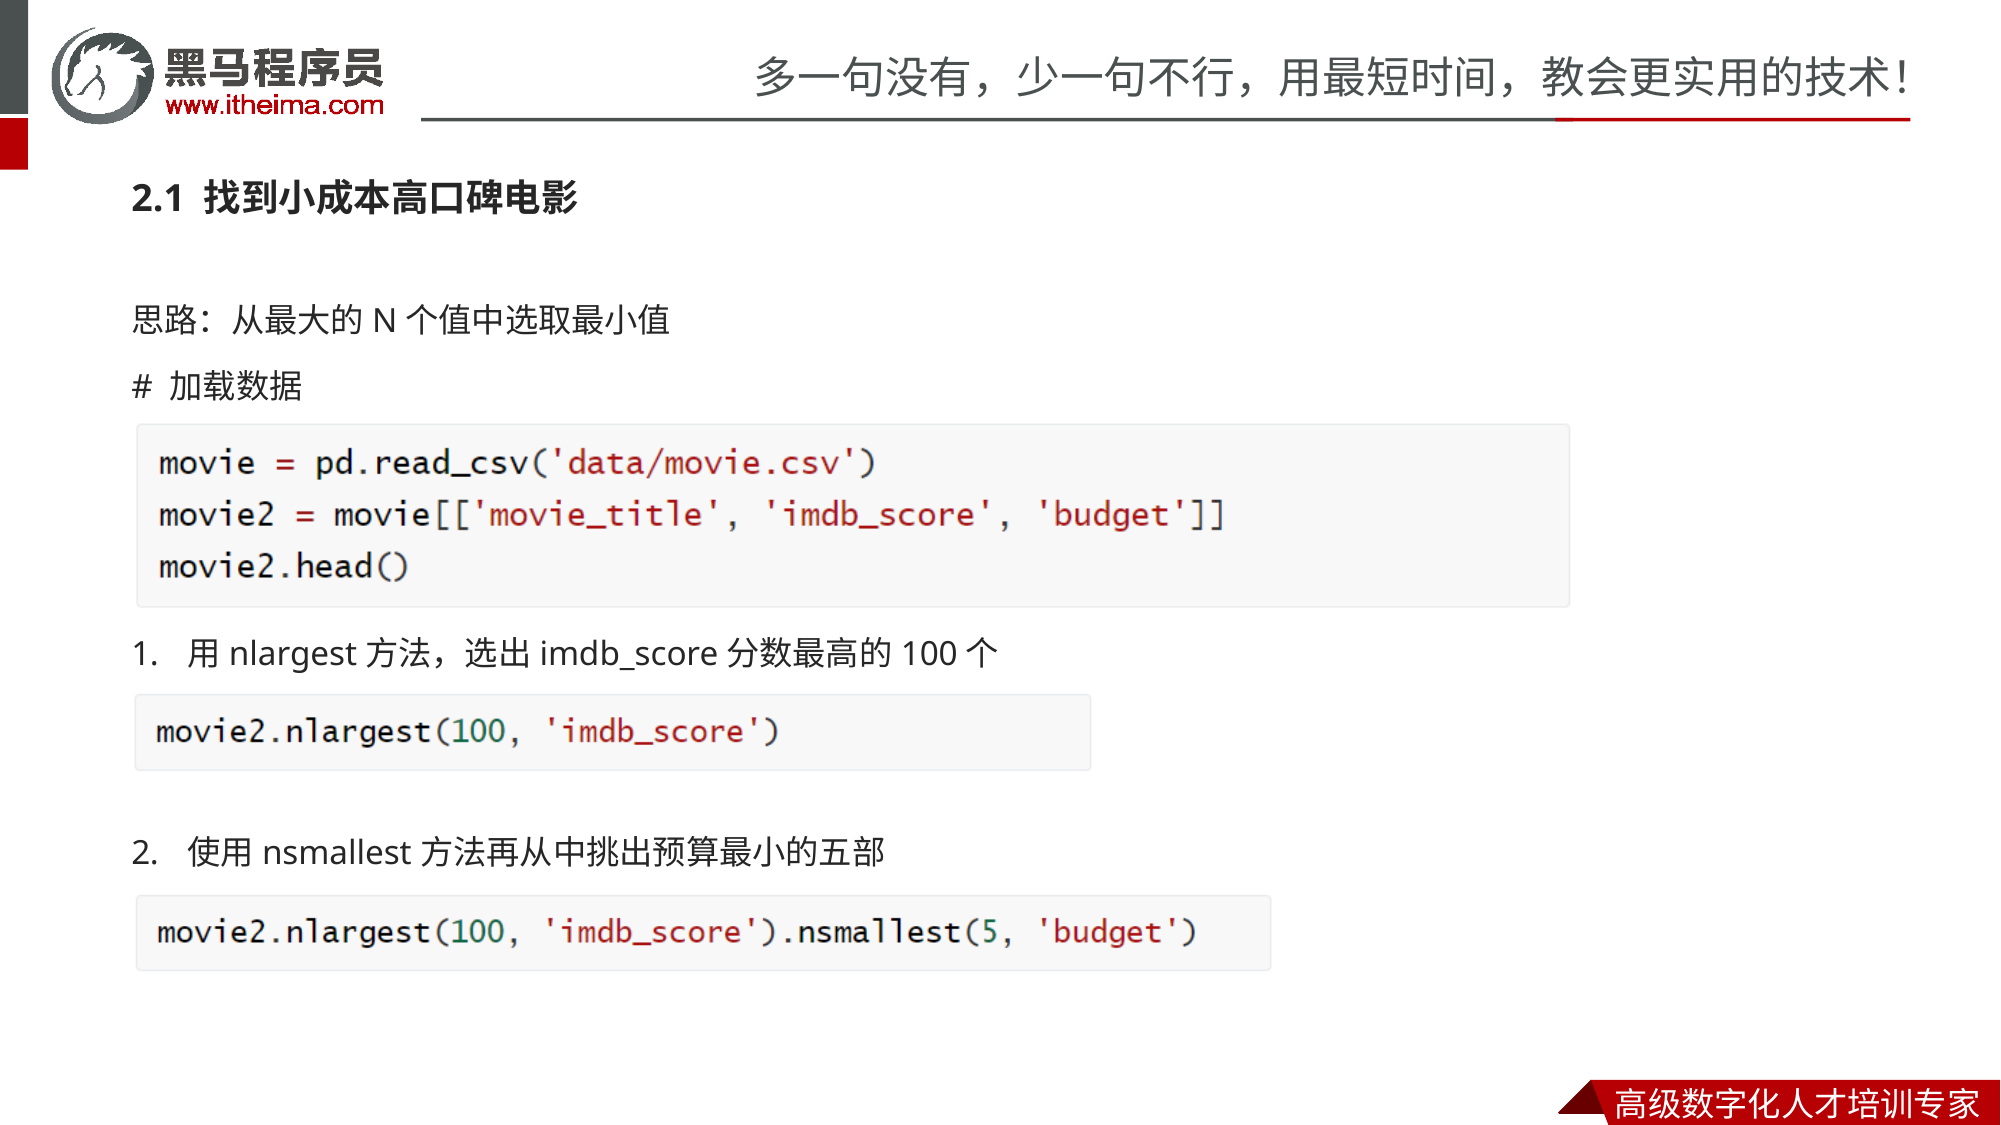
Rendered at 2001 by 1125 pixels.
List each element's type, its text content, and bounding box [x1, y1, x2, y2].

picture [50, 26, 384, 125]
picture [128, 418, 1579, 618]
picture [128, 690, 1101, 778]
list 2.1 找到小成本高口碑电影 [116, 154, 1872, 239]
picture [128, 887, 1281, 983]
list 思路：从最大的N个值中选取最小值 # 加载数据 用nlargest方法，选出imdb_score分数最高的100个 使用nsmallest方法再从中挑出预算最小的五部 [116, 271, 1872, 964]
